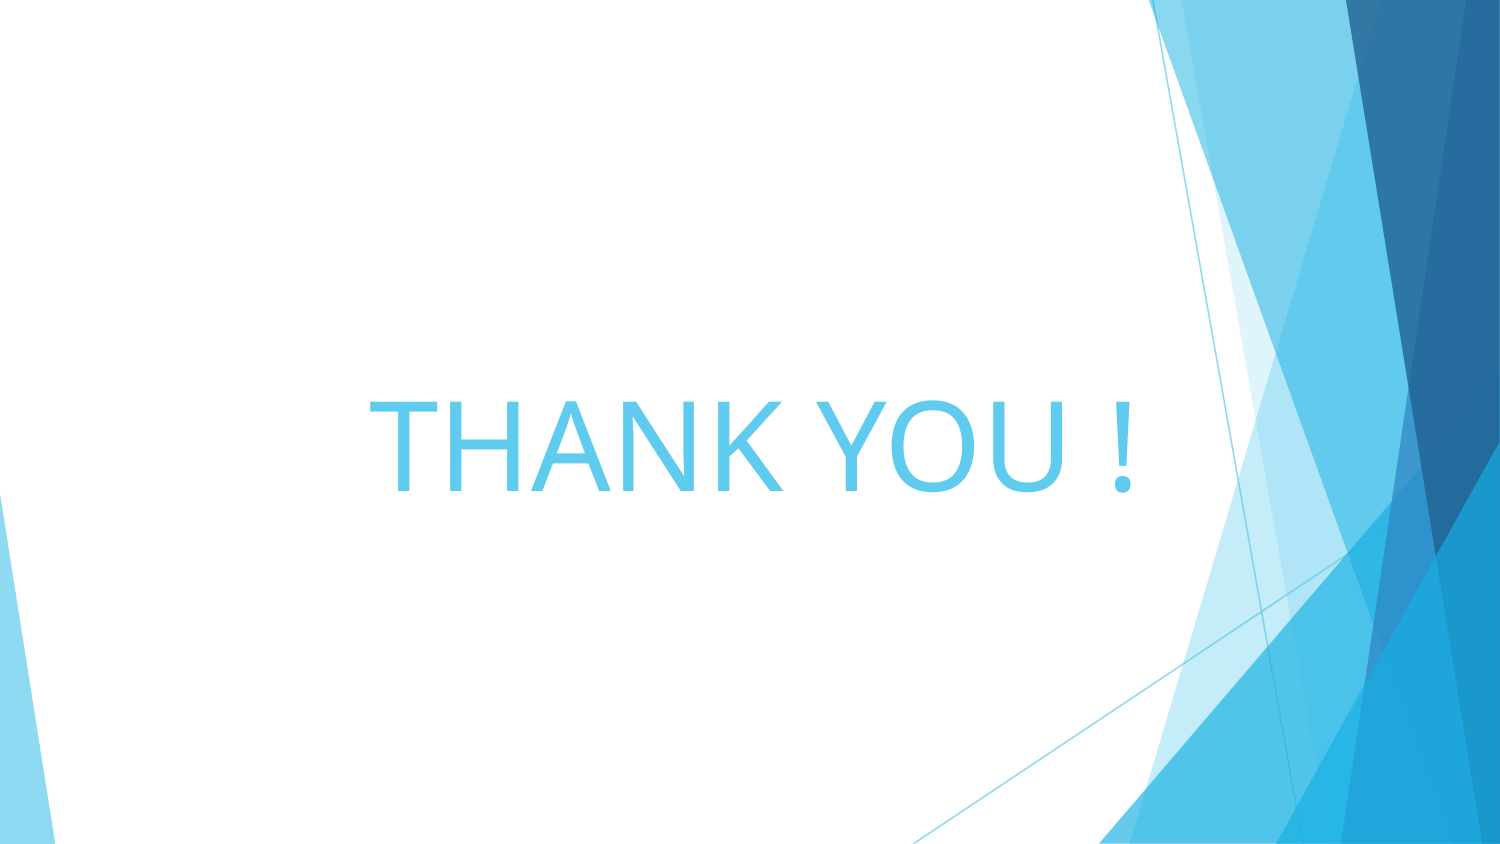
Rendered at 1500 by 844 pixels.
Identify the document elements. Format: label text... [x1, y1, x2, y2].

list THANK YOU ! [51, 189, 1449, 750]
